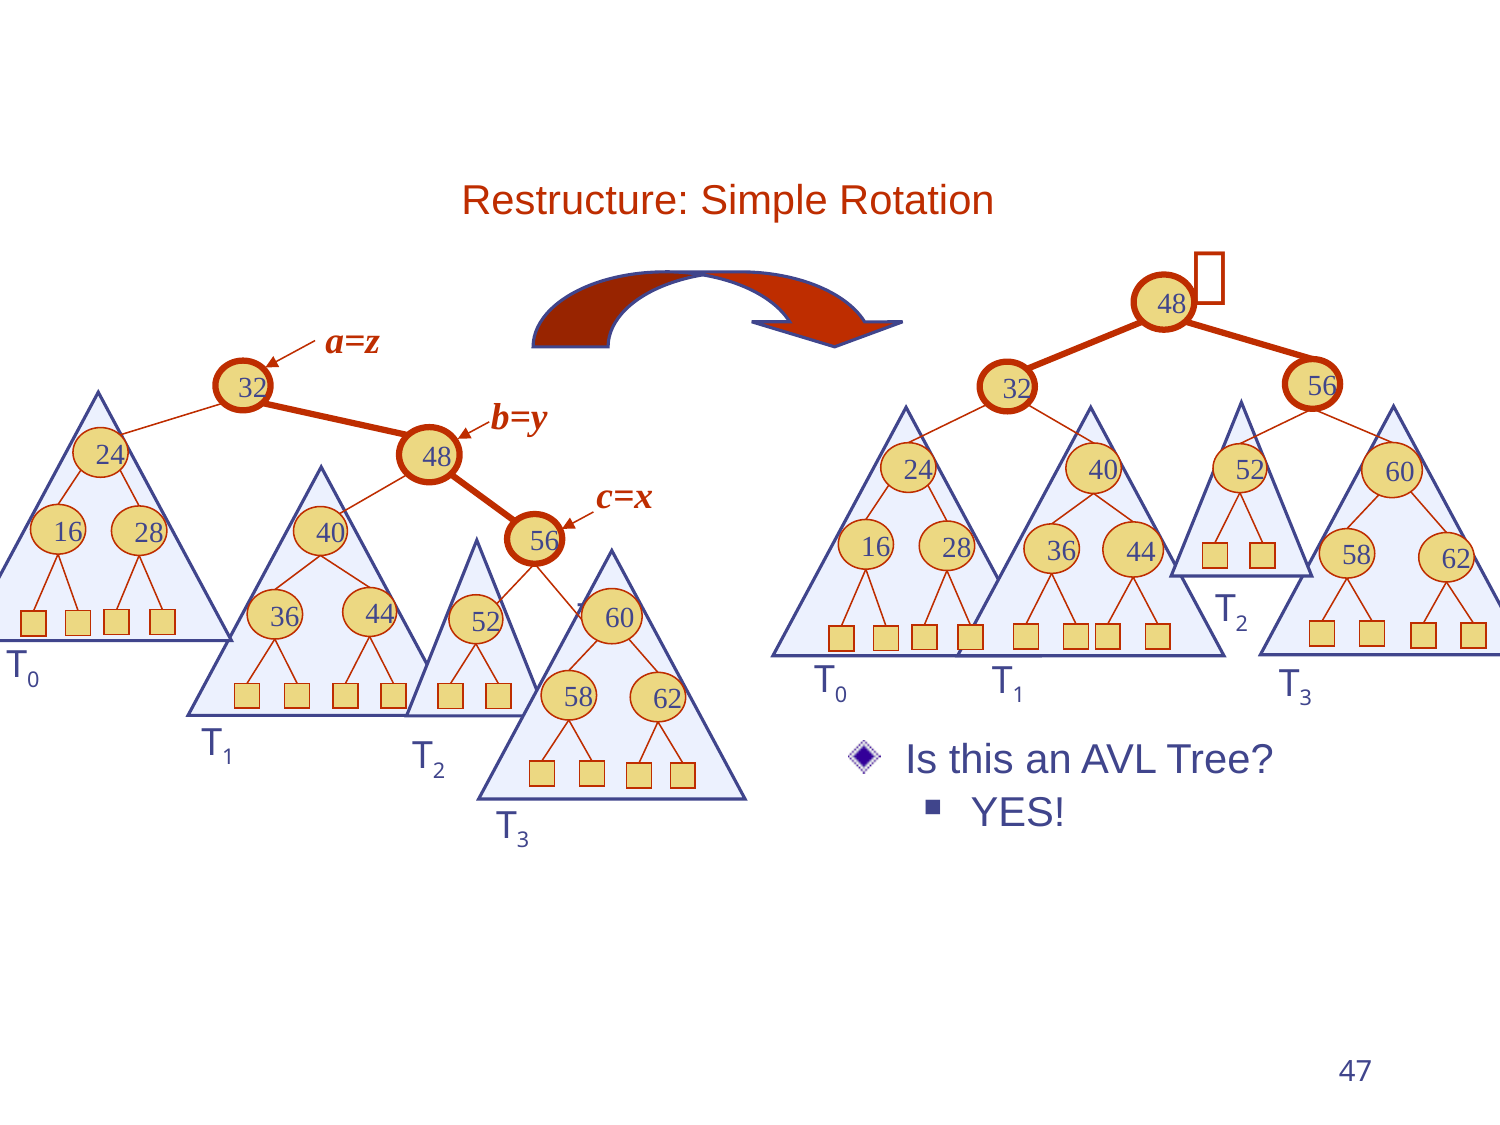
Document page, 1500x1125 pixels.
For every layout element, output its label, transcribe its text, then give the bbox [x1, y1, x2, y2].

text_box [335, 522, 368, 553]
text_box [0, 478, 52, 633]
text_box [475, 643, 499, 684]
text_box T1 [186, 710, 275, 776]
text_box [438, 683, 463, 709]
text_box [568, 719, 593, 762]
text_box [150, 609, 175, 635]
text_box 52 [448, 594, 502, 642]
text_box 62 [630, 672, 686, 720]
text_box 60 [588, 588, 643, 616]
text_box Is this an AVL Tree? YES! [834, 729, 1500, 949]
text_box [274, 638, 298, 684]
text_box [21, 610, 47, 633]
text_box 24 [72, 427, 129, 478]
text_box c=x [581, 463, 669, 523]
text_box [457, 421, 490, 439]
text_box [265, 340, 316, 368]
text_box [119, 469, 140, 507]
text_box [234, 683, 260, 709]
text_box [593, 550, 631, 585]
text_box T1 [588, 585, 650, 614]
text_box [638, 721, 656, 764]
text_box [608, 615, 659, 673]
text_box 48 [398, 427, 460, 483]
text_box [1491, 587, 1500, 655]
text_box 44 [342, 588, 397, 634]
slide_number 47 [1074, 1025, 1388, 1100]
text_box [483, 566, 533, 618]
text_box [541, 719, 567, 762]
text_box [65, 610, 91, 636]
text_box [119, 405, 224, 436]
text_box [138, 555, 163, 610]
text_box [369, 636, 394, 684]
text_box [579, 760, 605, 786]
text_box [380, 683, 406, 709]
text_box [533, 271, 771, 347]
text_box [450, 477, 516, 519]
text_box [284, 683, 310, 709]
text_box T2 [397, 723, 485, 790]
text_box T0 [0, 633, 80, 699]
text_box [123, 447, 140, 469]
text_box 36 [247, 590, 303, 637]
text_box [274, 466, 334, 554]
text_box [333, 683, 358, 709]
text_box [104, 609, 130, 635]
text_box [47, 618, 65, 633]
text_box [657, 721, 684, 764]
text_box [406, 540, 537, 716]
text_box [116, 555, 136, 610]
text_box 58 [541, 671, 597, 718]
text_box 28 [111, 506, 167, 553]
text_box [529, 760, 555, 786]
text_box [190, 564, 427, 716]
text_box [561, 511, 594, 529]
text_box 32 [215, 360, 271, 411]
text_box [345, 636, 367, 684]
text_box [626, 762, 652, 788]
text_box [450, 643, 474, 684]
text_box 16 [30, 505, 86, 552]
text_box [481, 643, 746, 799]
text_box Restructure: Simple Rotation [446, 171, 1011, 231]
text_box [57, 469, 82, 505]
text_box b=y [476, 384, 563, 445]
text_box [339, 477, 408, 514]
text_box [57, 553, 79, 611]
text_box 40 [293, 506, 348, 553]
text_box T3 [481, 793, 569, 860]
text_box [568, 617, 604, 671]
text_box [322, 555, 370, 588]
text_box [33, 553, 56, 612]
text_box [772, 274, 1487, 712]
text_box [485, 683, 511, 709]
text_box  [1172, 222, 1311, 272]
text_box a=z [310, 309, 395, 369]
text_box [670, 762, 696, 788]
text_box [246, 638, 273, 684]
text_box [274, 555, 321, 590]
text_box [534, 566, 584, 622]
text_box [262, 405, 409, 433]
text_box [57, 392, 114, 469]
text_box [72, 474, 232, 641]
text_box 56 [507, 514, 563, 564]
picture [848, 740, 881, 774]
